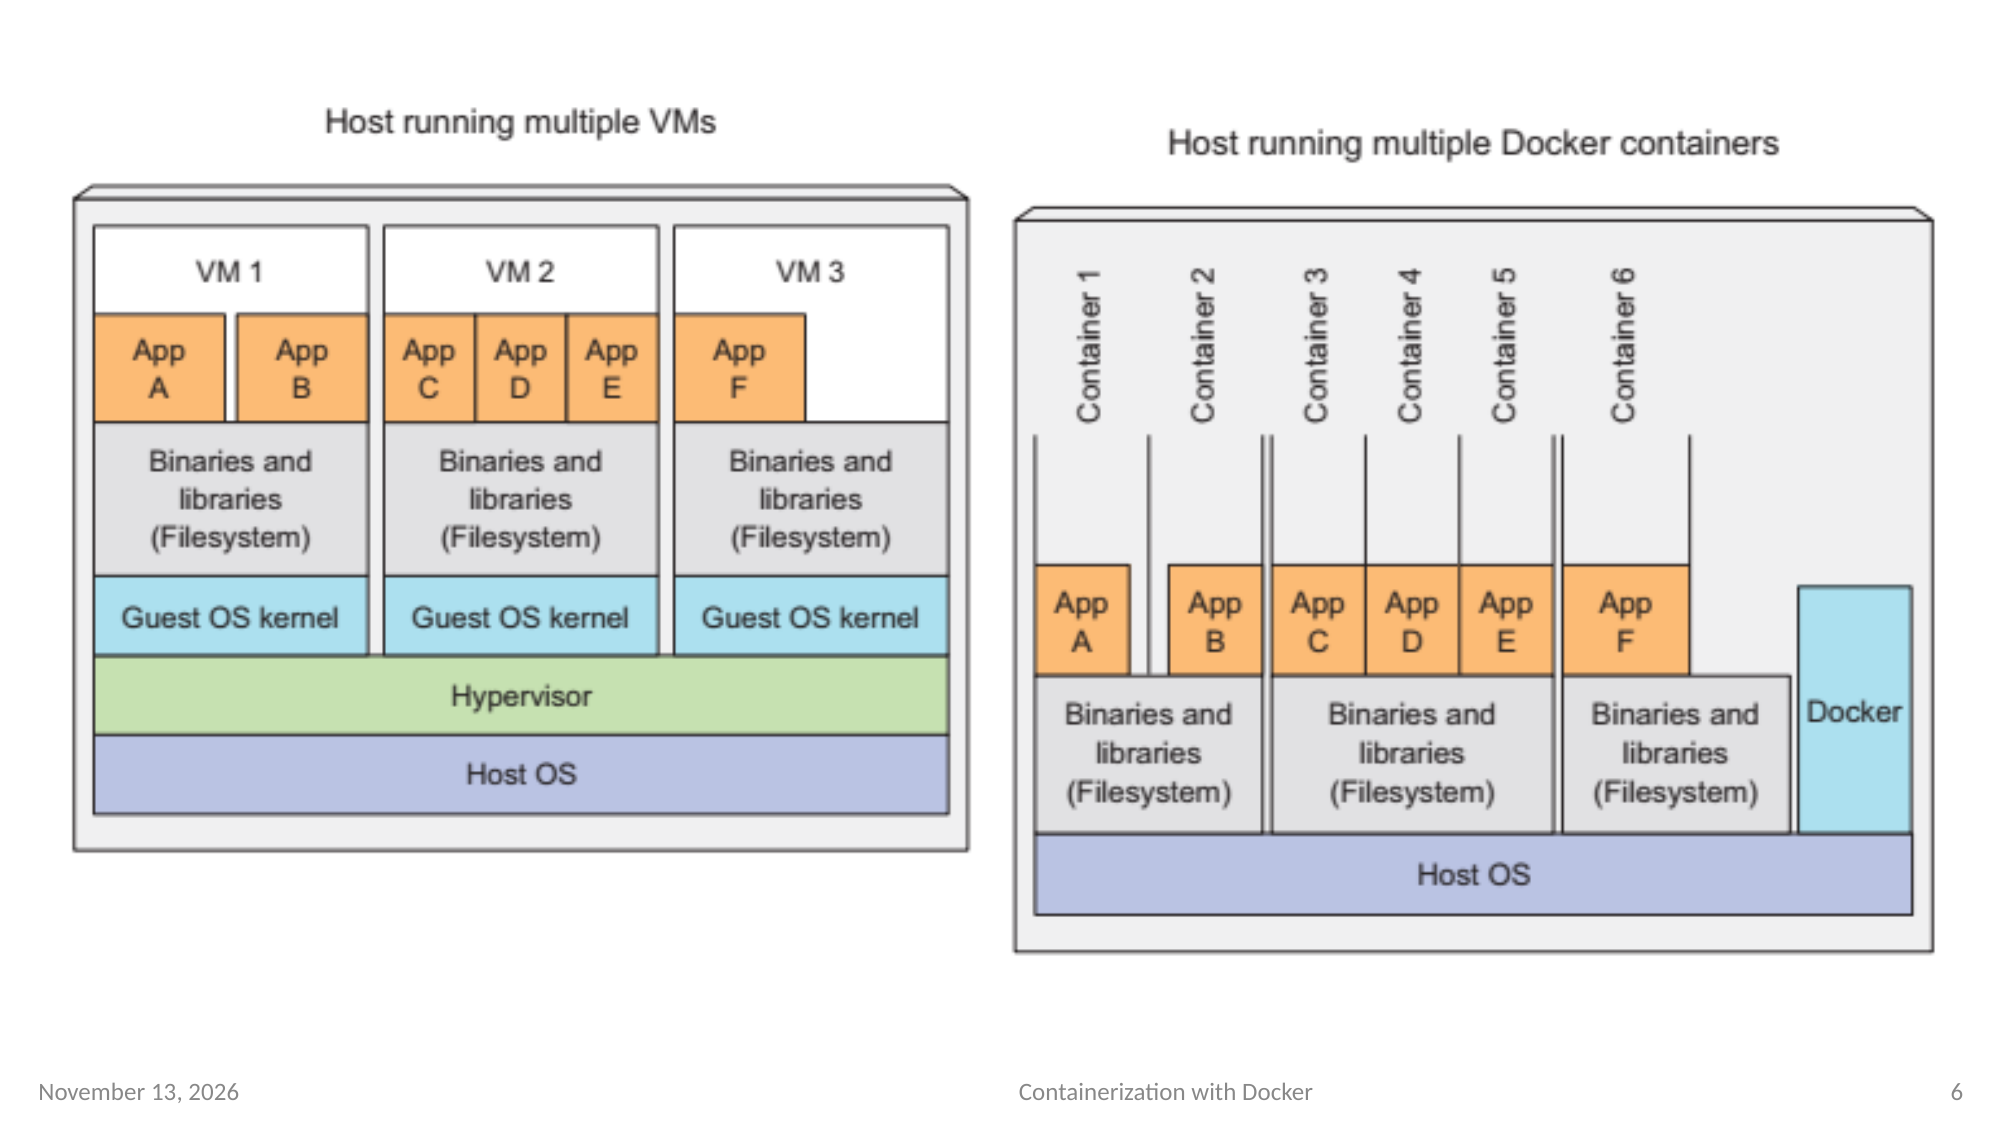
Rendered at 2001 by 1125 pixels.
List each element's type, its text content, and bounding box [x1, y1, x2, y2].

picture [53, 101, 989, 871]
footer Containerization with Docker [483, 1060, 1850, 1121]
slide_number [23, 1060, 474, 1121]
picture [1000, 101, 1948, 974]
slide_number 6 [1859, 1060, 1979, 1121]
